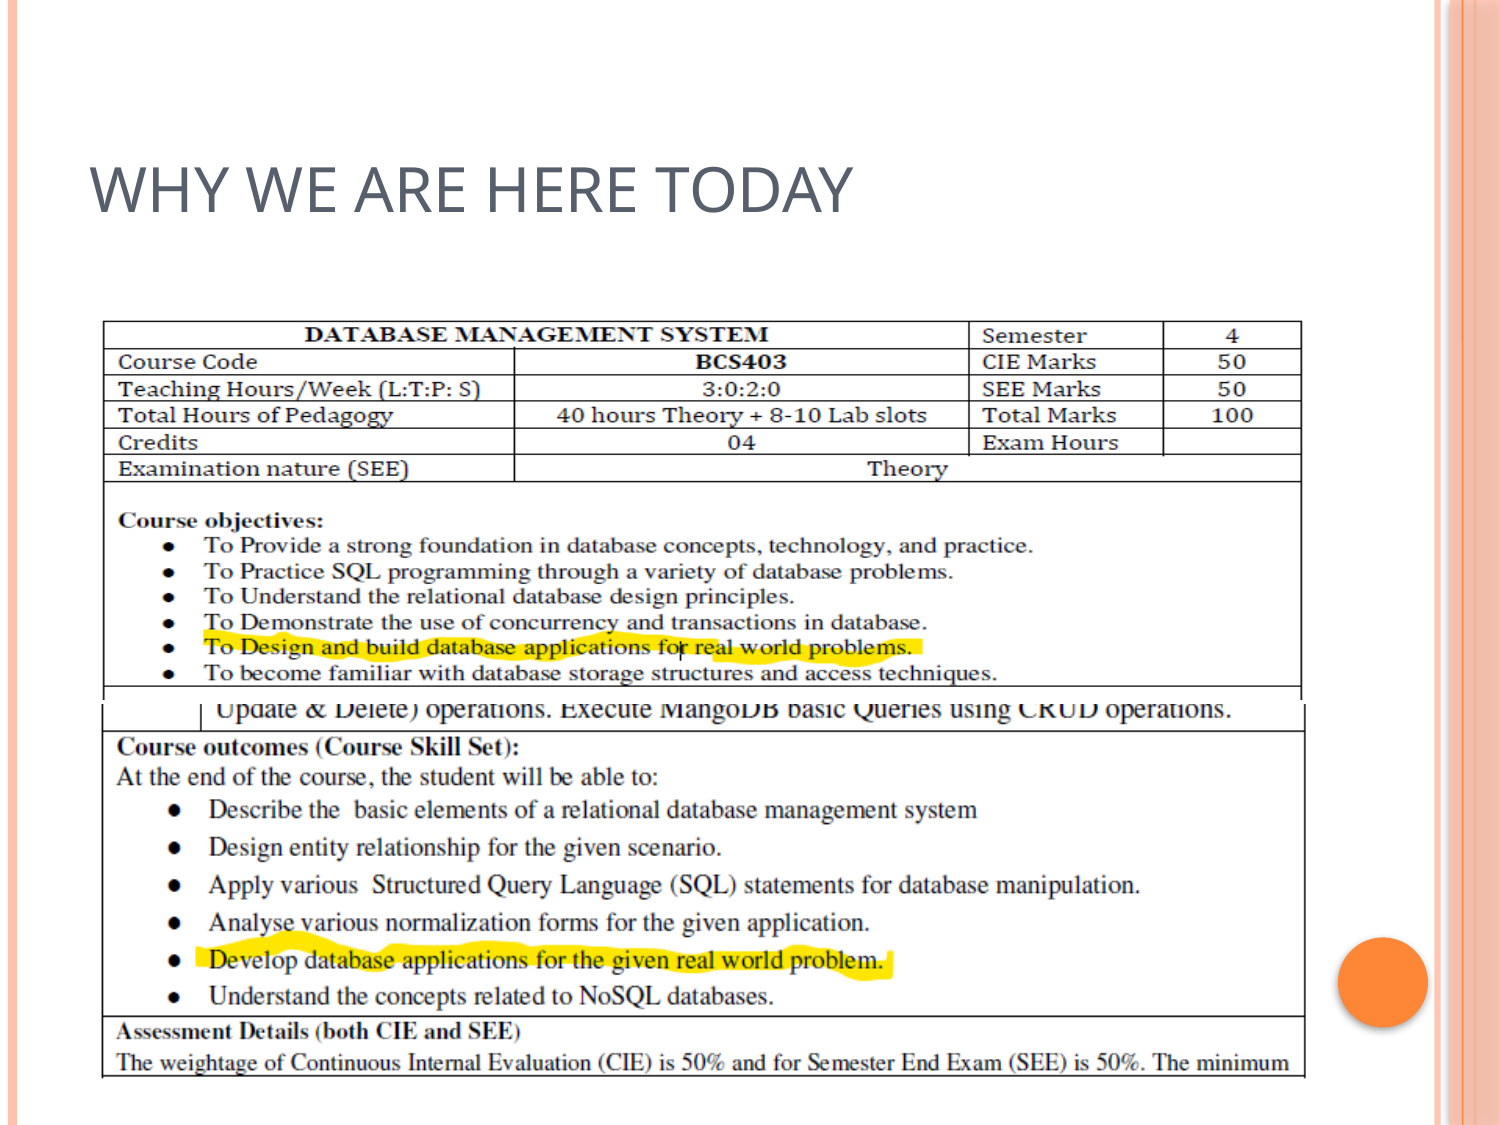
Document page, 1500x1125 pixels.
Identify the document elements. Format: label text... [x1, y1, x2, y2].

title why we are here today [75, 45, 1300, 233]
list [74, 286, 1340, 701]
picture [54, 704, 1321, 1092]
